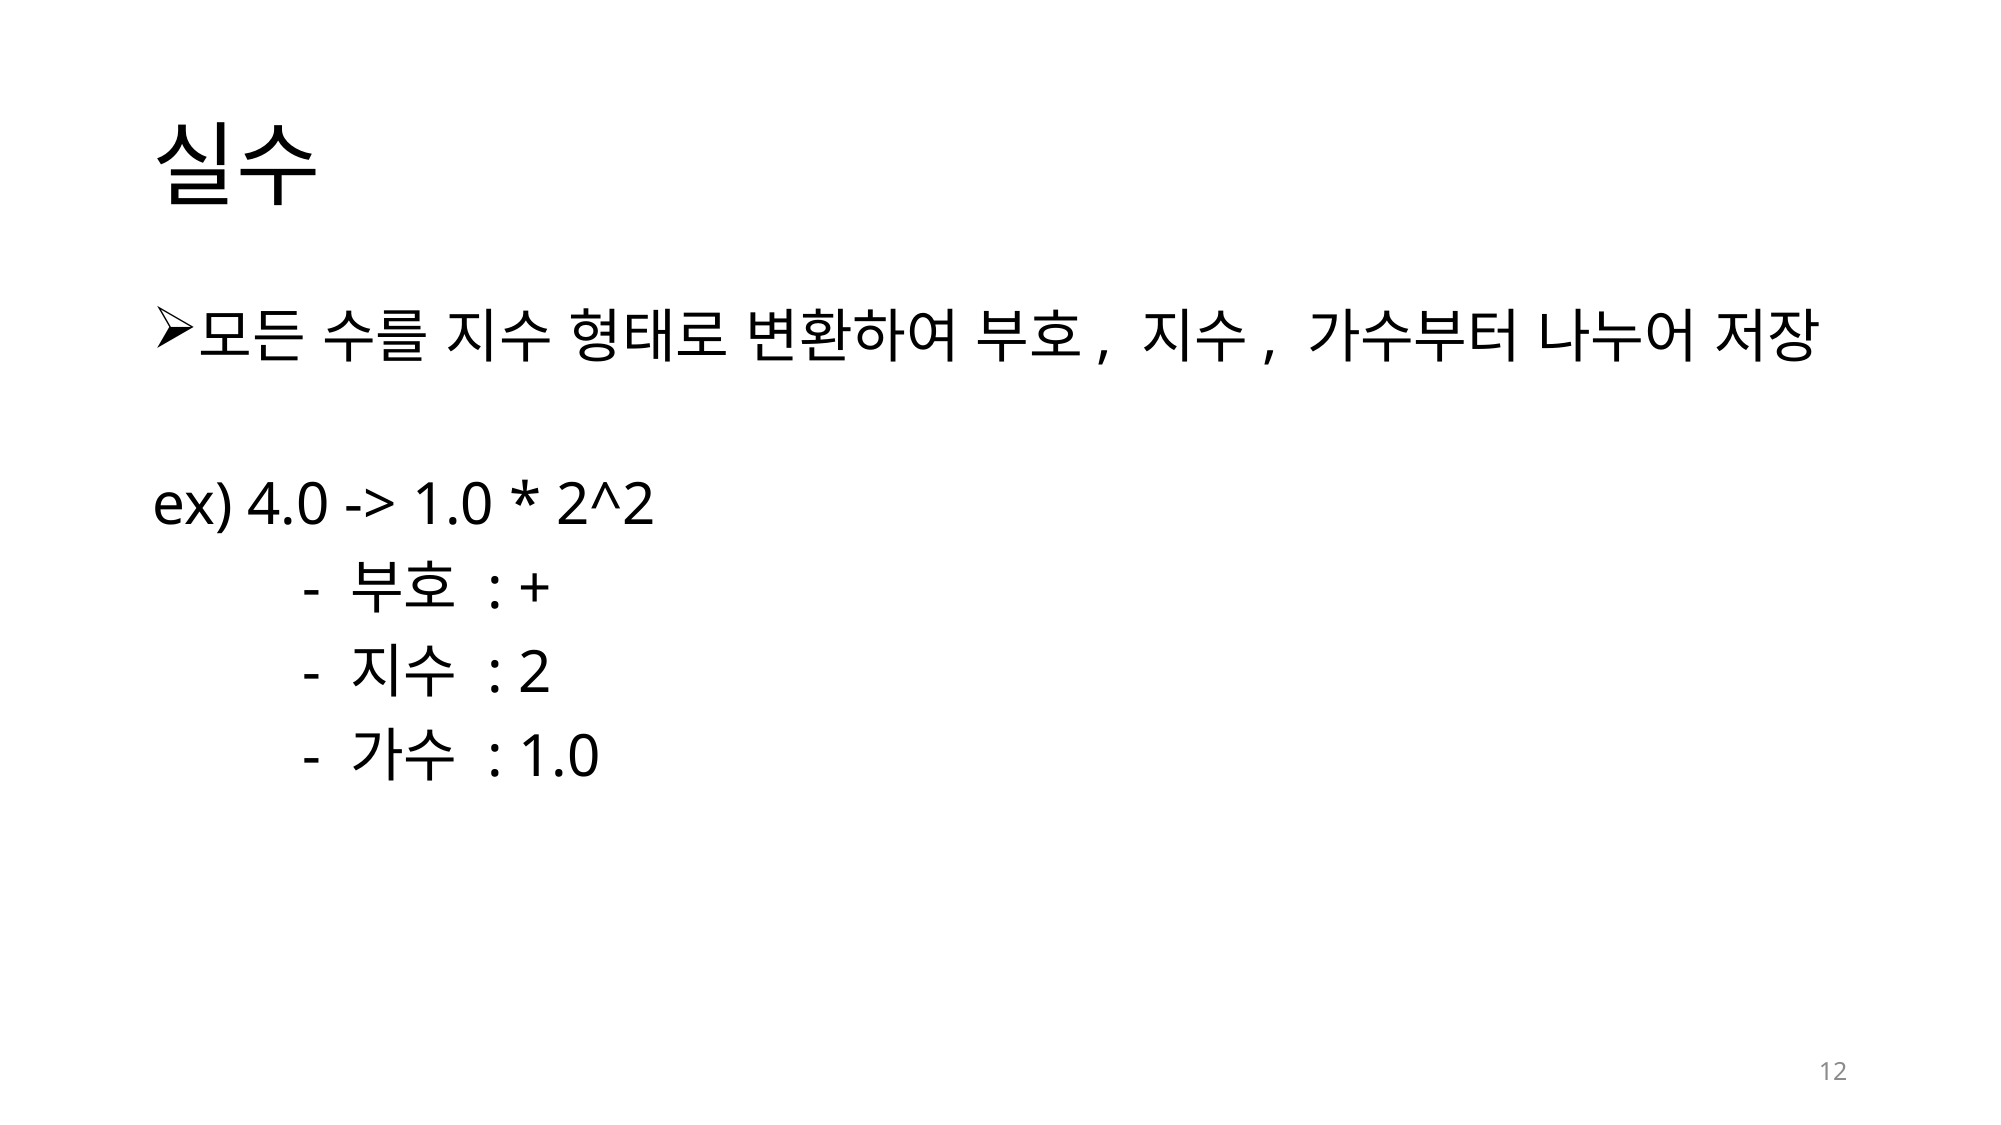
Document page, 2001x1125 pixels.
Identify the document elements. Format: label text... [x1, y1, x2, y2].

slide_number 12 [1412, 1042, 1863, 1103]
list 모든 수를 지수 형태로 변환하여 부호, 지수, 가수부터 나누어 저장 ex) 4.0 -> 1.0 * 2^2 - 부호 : + - 지수 : 2 - 가수 : 1.0 [137, 299, 1863, 1014]
title 실수 [137, 59, 1863, 278]
